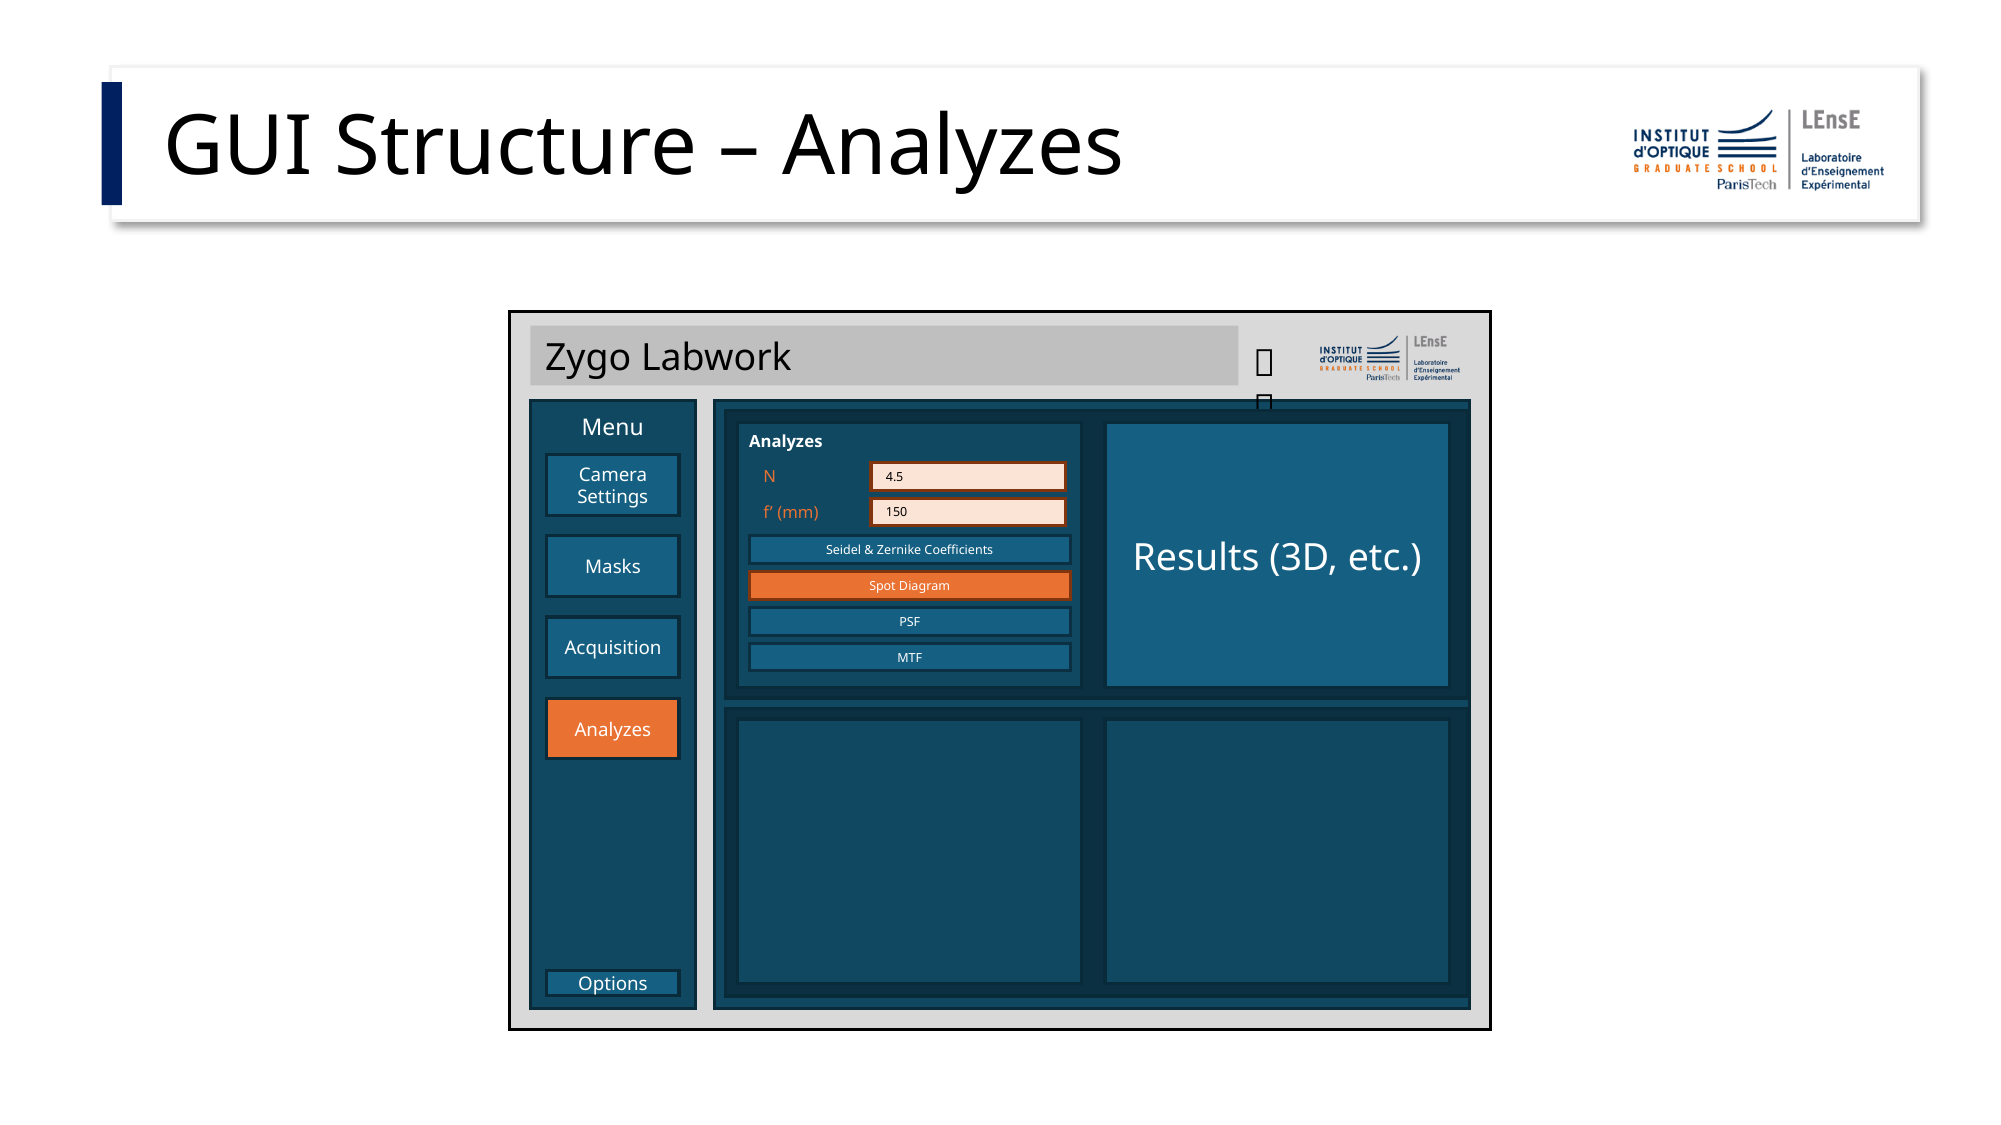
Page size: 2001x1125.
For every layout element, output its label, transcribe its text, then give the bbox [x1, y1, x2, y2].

text_box [1103, 717, 1451, 985]
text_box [762, 497, 1066, 527]
text_box [529, 399, 697, 1010]
text_box Acquisition [545, 615, 681, 679]
text_box GUI Structure – Analyzes [148, 95, 1621, 211]
text_box [100, 81, 123, 207]
text_box MTF [748, 642, 1072, 672]
text_box Options [545, 969, 681, 997]
text_box Analyzes [749, 431, 915, 459]
text_box [508, 310, 1492, 1031]
text_box Camera Settings [545, 453, 681, 517]
text_box [713, 399, 1471, 1010]
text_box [762, 461, 1066, 491]
text_box Menu [530, 405, 696, 448]
text_box Masks [545, 534, 681, 598]
text_box PSF [748, 606, 1072, 637]
picture [1608, 83, 1909, 208]
picture [1305, 320, 1474, 391]
text_box Seidel & Zernike Coefficients [748, 534, 1072, 565]
text_box Zygo Labwork [530, 325, 1239, 386]
text_box [109, 65, 1920, 222]
text_box Spot Diagram [748, 570, 1072, 601]
text_box 🇬🇧 [1238, 331, 1307, 409]
text_box [724, 707, 1469, 998]
text_box Analyzes [545, 697, 681, 760]
text_box [736, 717, 1083, 985]
text_box Results (3D, etc.) [1103, 421, 1451, 689]
text_box [736, 421, 1083, 689]
text_box [724, 409, 1469, 700]
